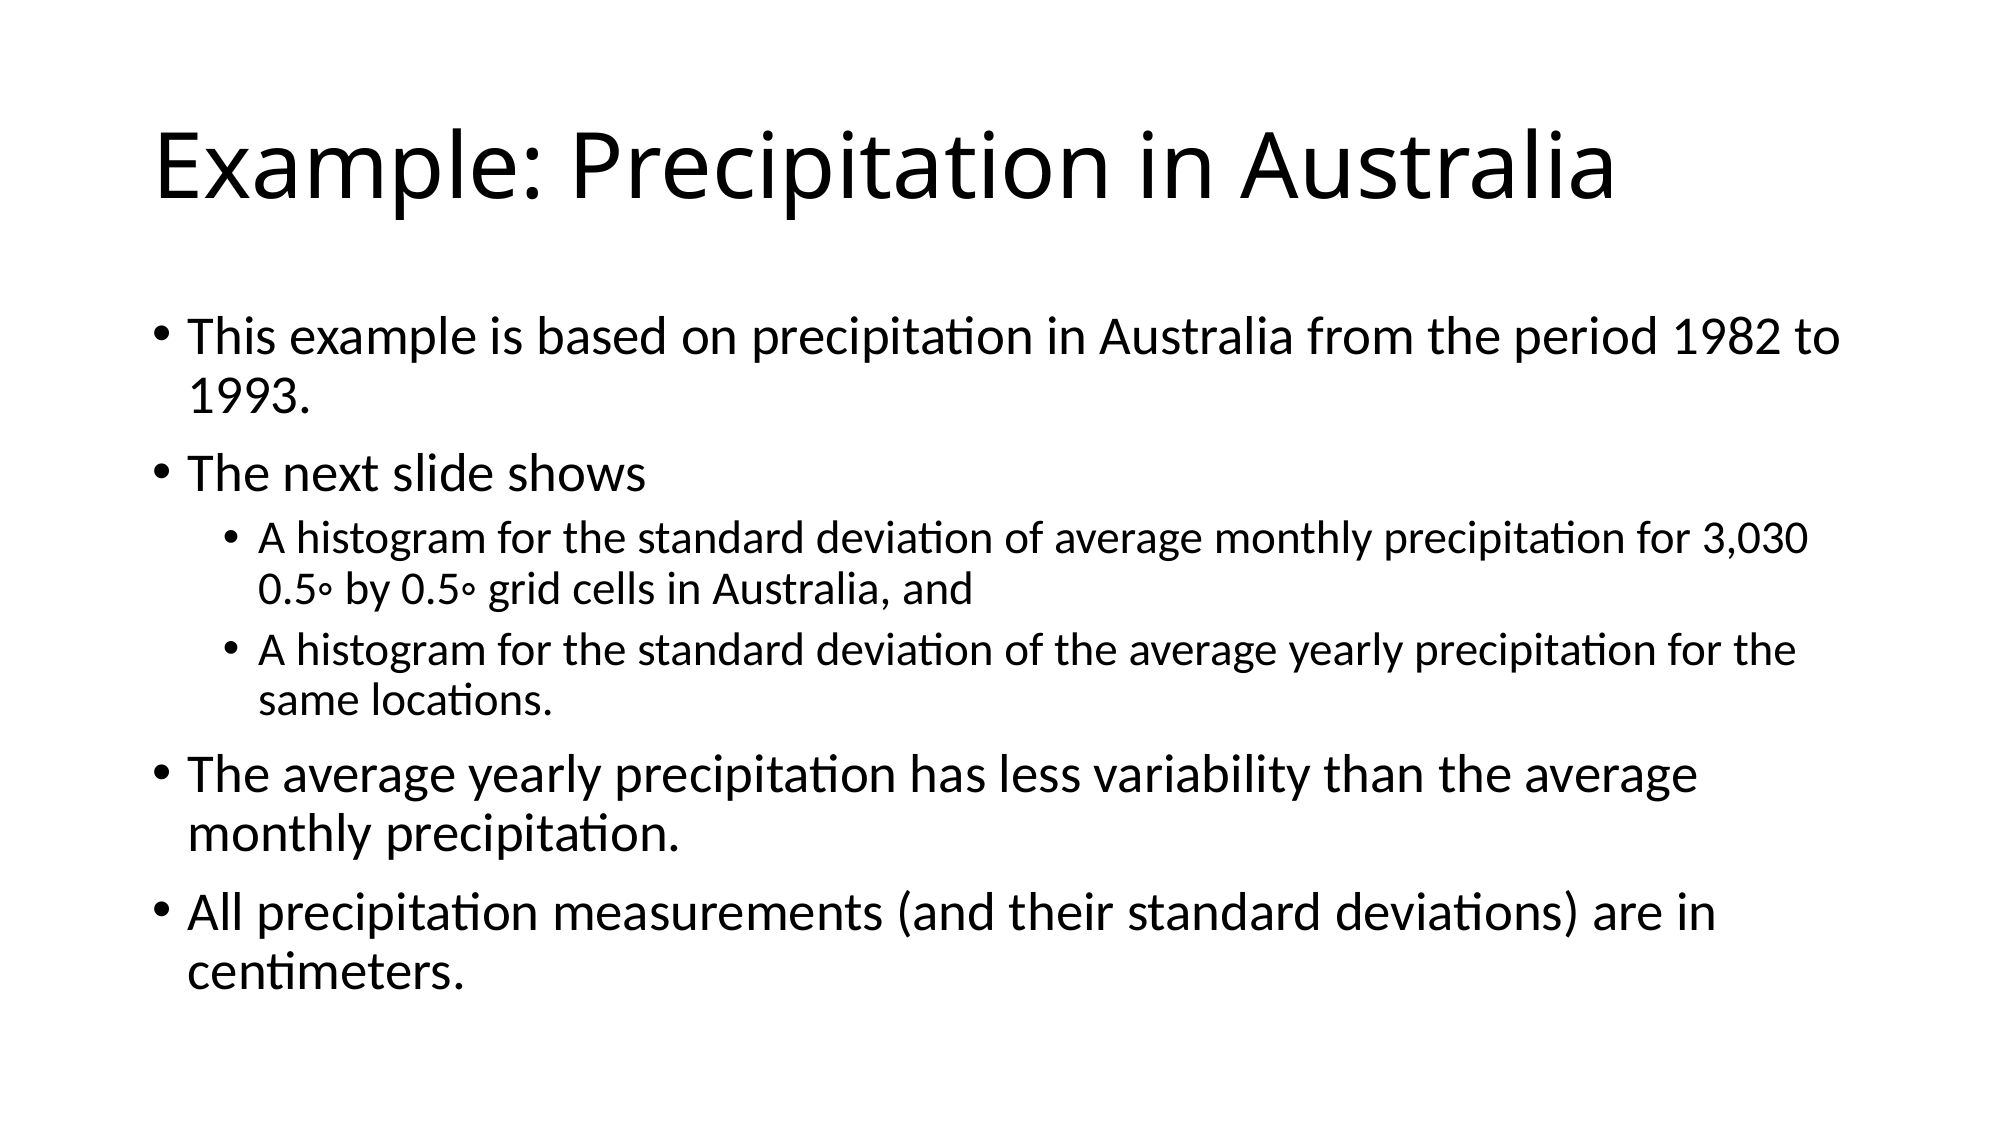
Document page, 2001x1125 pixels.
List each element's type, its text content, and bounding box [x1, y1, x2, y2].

title Example: Precipitation in Australia [137, 59, 1863, 278]
list This example is based on precipitation in Australia from the period 1982 to 1993. The next slide shows A histogram for the standard deviation of average monthly precipitation for 3,030 0.5◦ by 0.5◦ grid cells in Australia, and A histogram for the standard deviation of the average yearly precipitation for the same locations. The average yearly precipitation has less variability than the average monthly precipitation. All precipitation measurements (and their standard deviations) are in centimeters. [137, 299, 1863, 1014]
